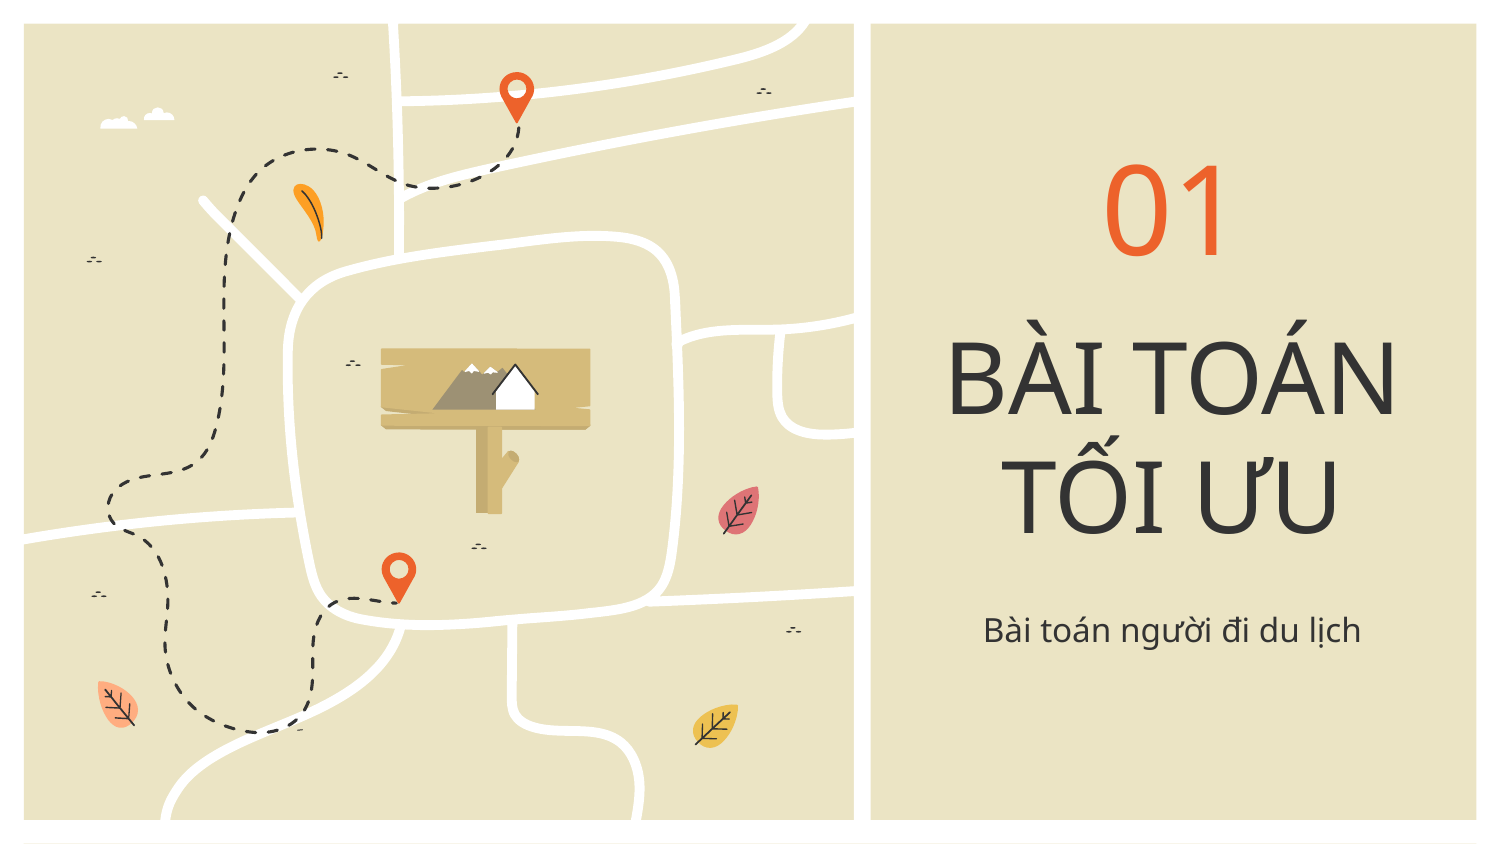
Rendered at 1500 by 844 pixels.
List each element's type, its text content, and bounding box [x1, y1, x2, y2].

subtitle Bài toán người đi du lịch [950, 594, 1395, 695]
title BÀI TOÁN TỐI ƯU [875, 317, 1475, 551]
title 01 [1030, 151, 1316, 260]
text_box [0, 10, 871, 834]
